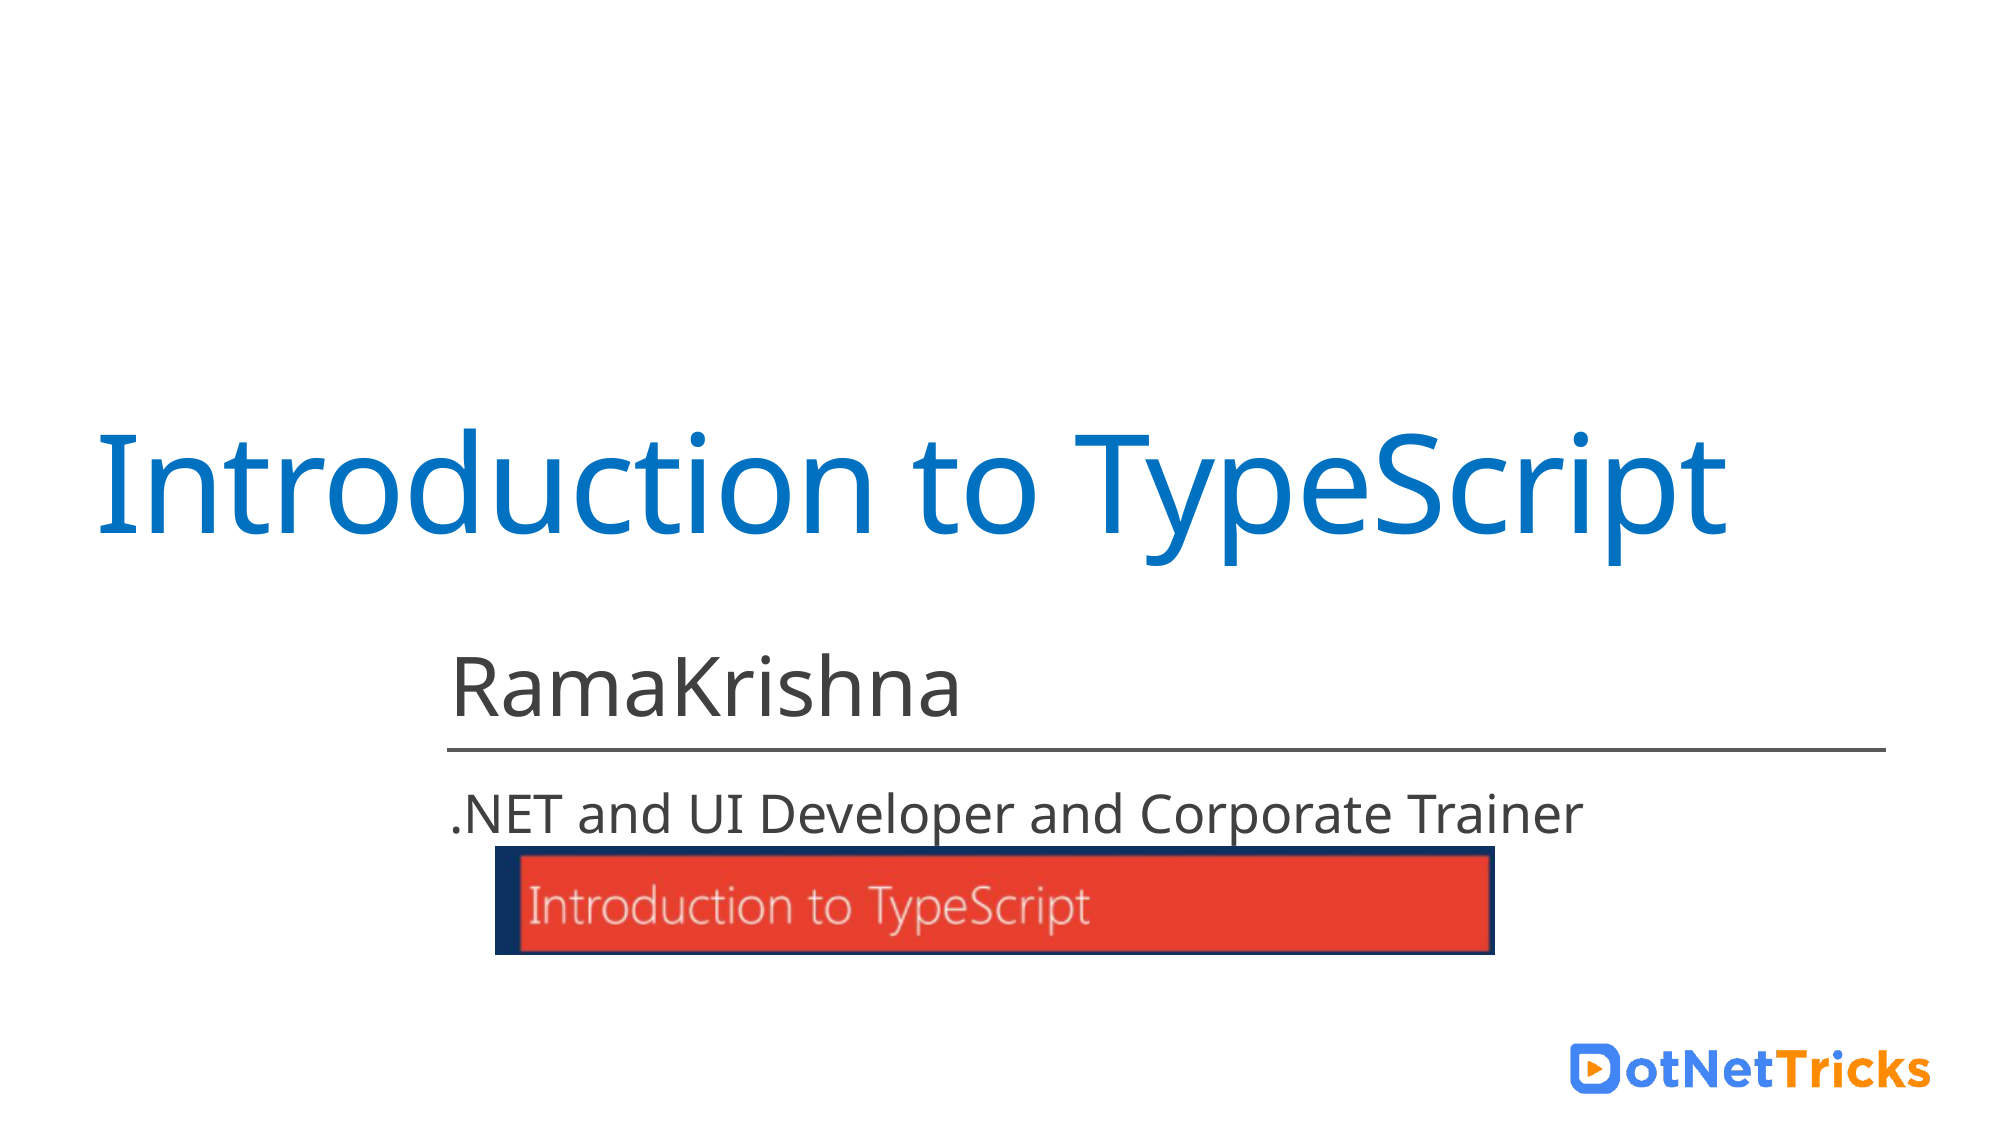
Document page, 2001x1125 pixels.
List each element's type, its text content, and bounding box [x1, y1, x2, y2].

list RamaKrishna [434, 638, 1423, 742]
picture [495, 846, 1495, 955]
list .NET and UI Developer and Corporate Trainer [434, 779, 1659, 901]
picture [1566, 1039, 1932, 1100]
title Introduction to TypeScript [80, 399, 1909, 581]
